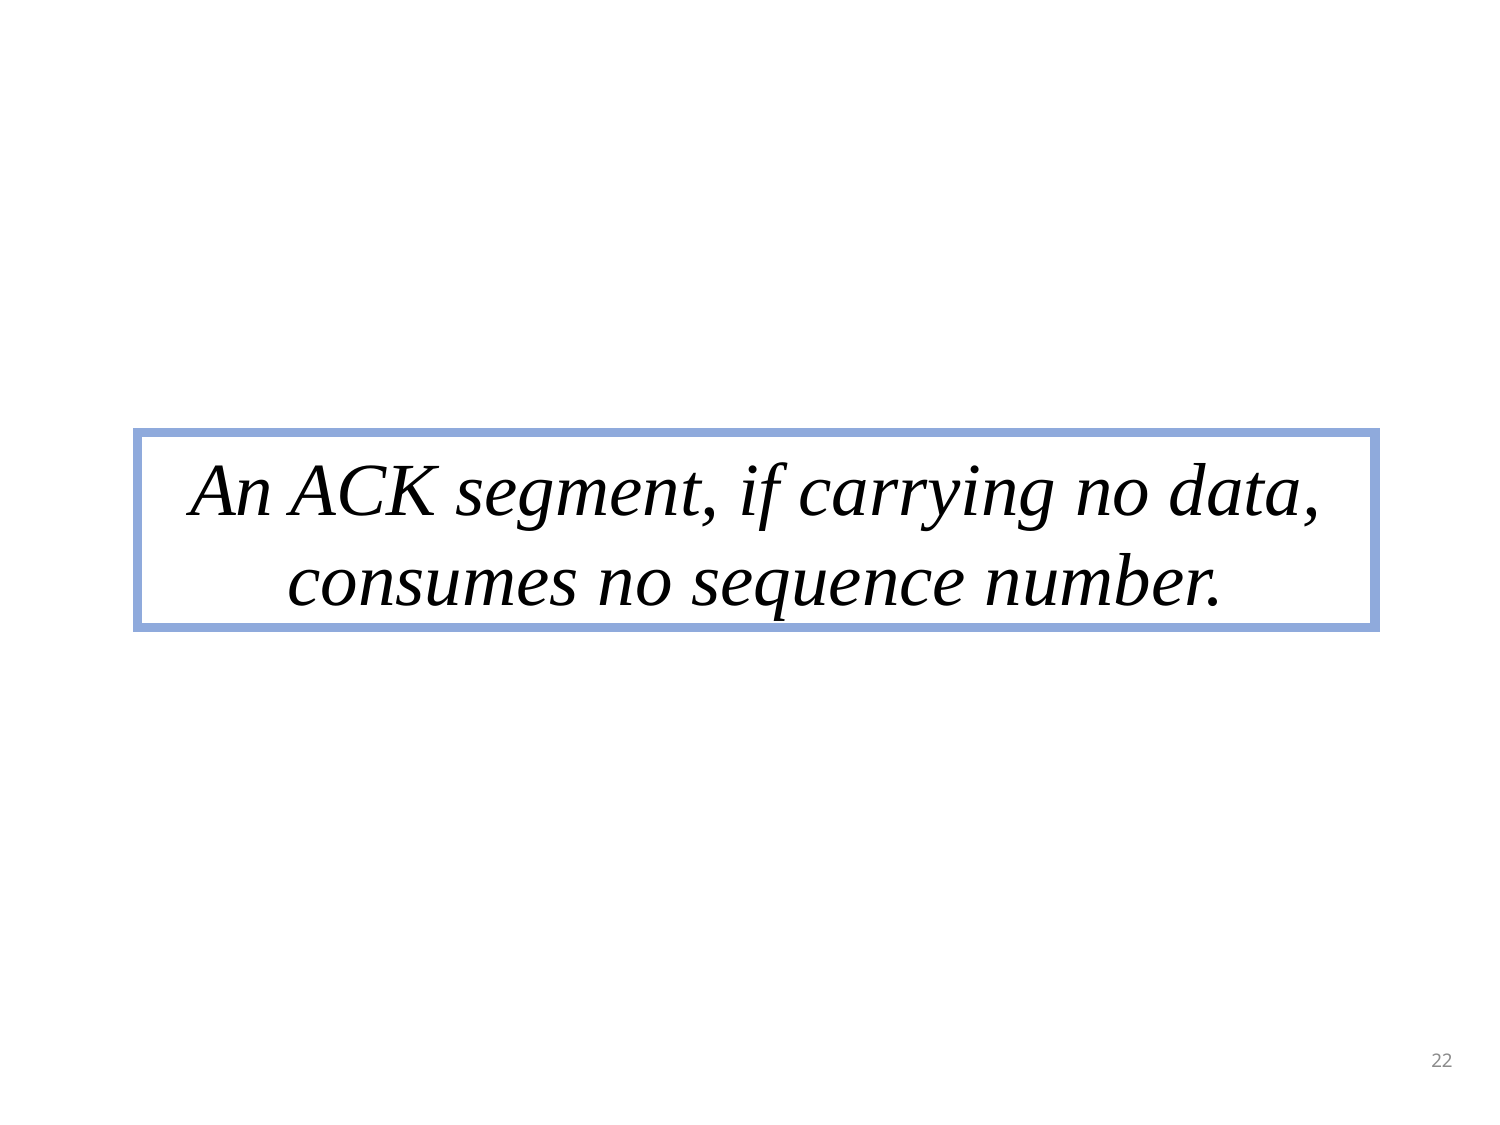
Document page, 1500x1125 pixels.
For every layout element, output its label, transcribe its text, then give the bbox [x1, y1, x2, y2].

slide_number 22 [1155, 1024, 1468, 1100]
text_box An ACK segment, if carrying no data, consumes no sequence number. [137, 432, 1375, 628]
